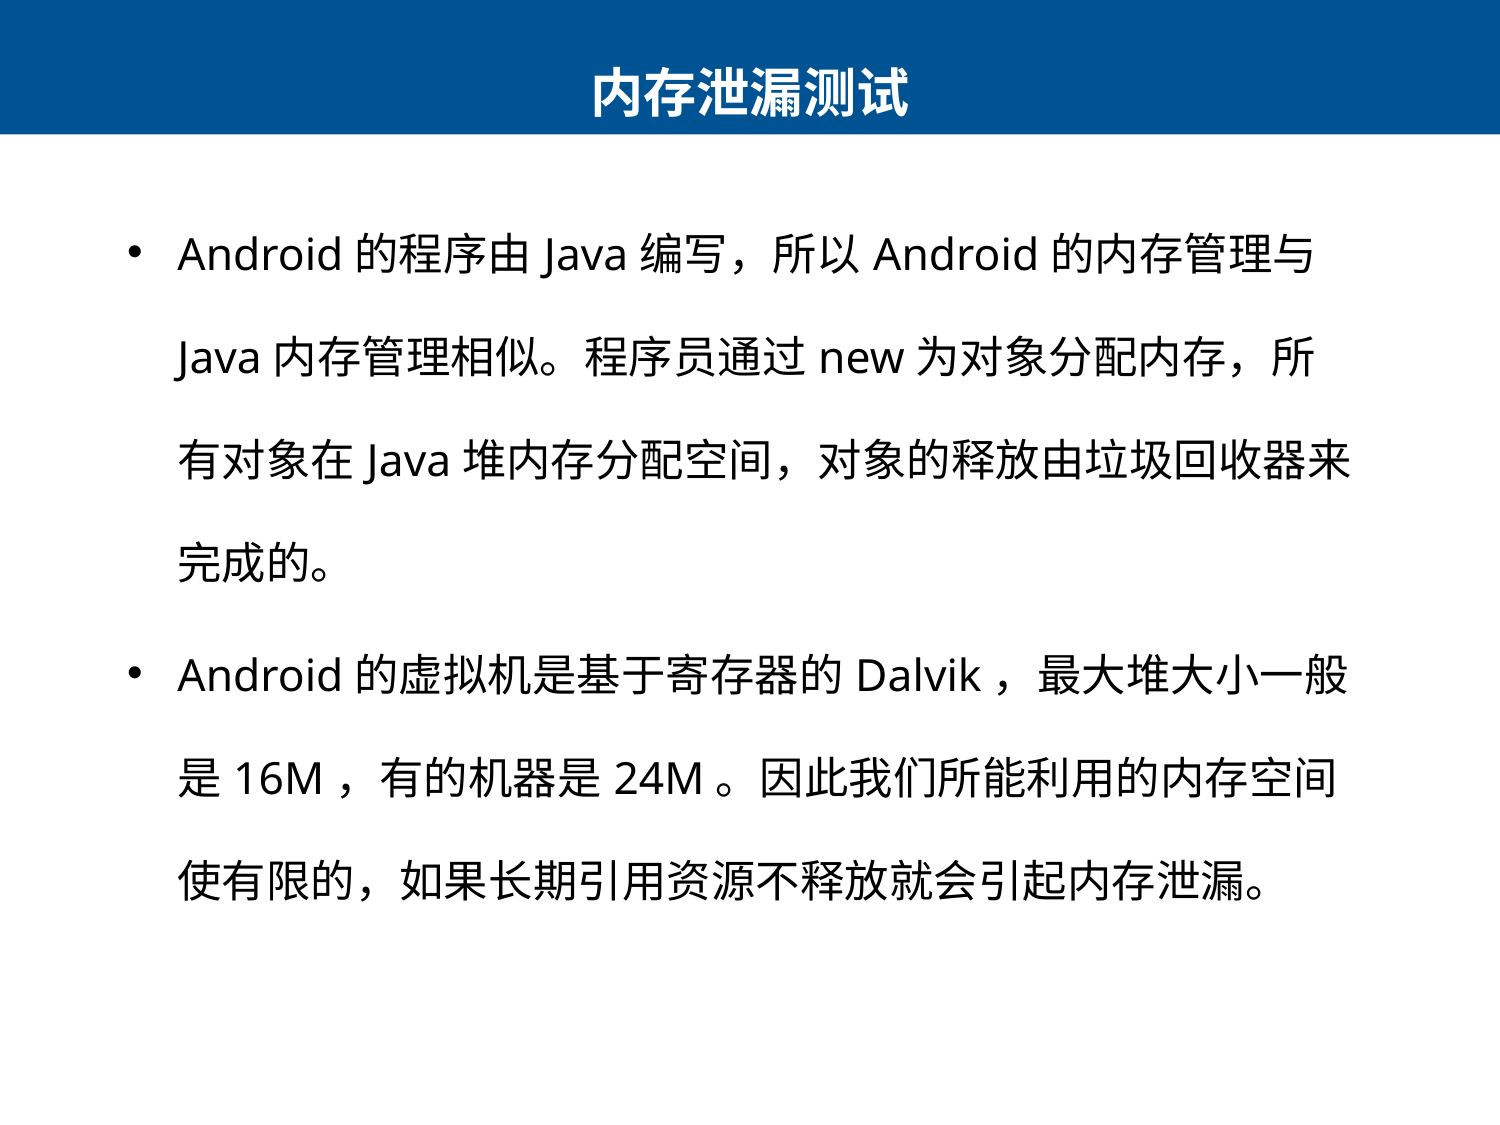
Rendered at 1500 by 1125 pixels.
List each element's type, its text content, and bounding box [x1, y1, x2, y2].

list Android的程序由Java编写，所以Android的内存管理与Java内存管理相似。程序员通过new为对象分配内存，所有对象在Java堆内存分配空间，对象的释放由垃圾回收器来完成的。 Android的虚拟机是基于寄存器的Dalvik，最大堆大小一般是16M，有的机器是24M。因此我们所能利用的内存空间使有限的，如果长期引用资源不释放就会引起内存泄漏。 [112, 172, 1370, 935]
title 内存泄漏测试 [0, 42, 1500, 136]
